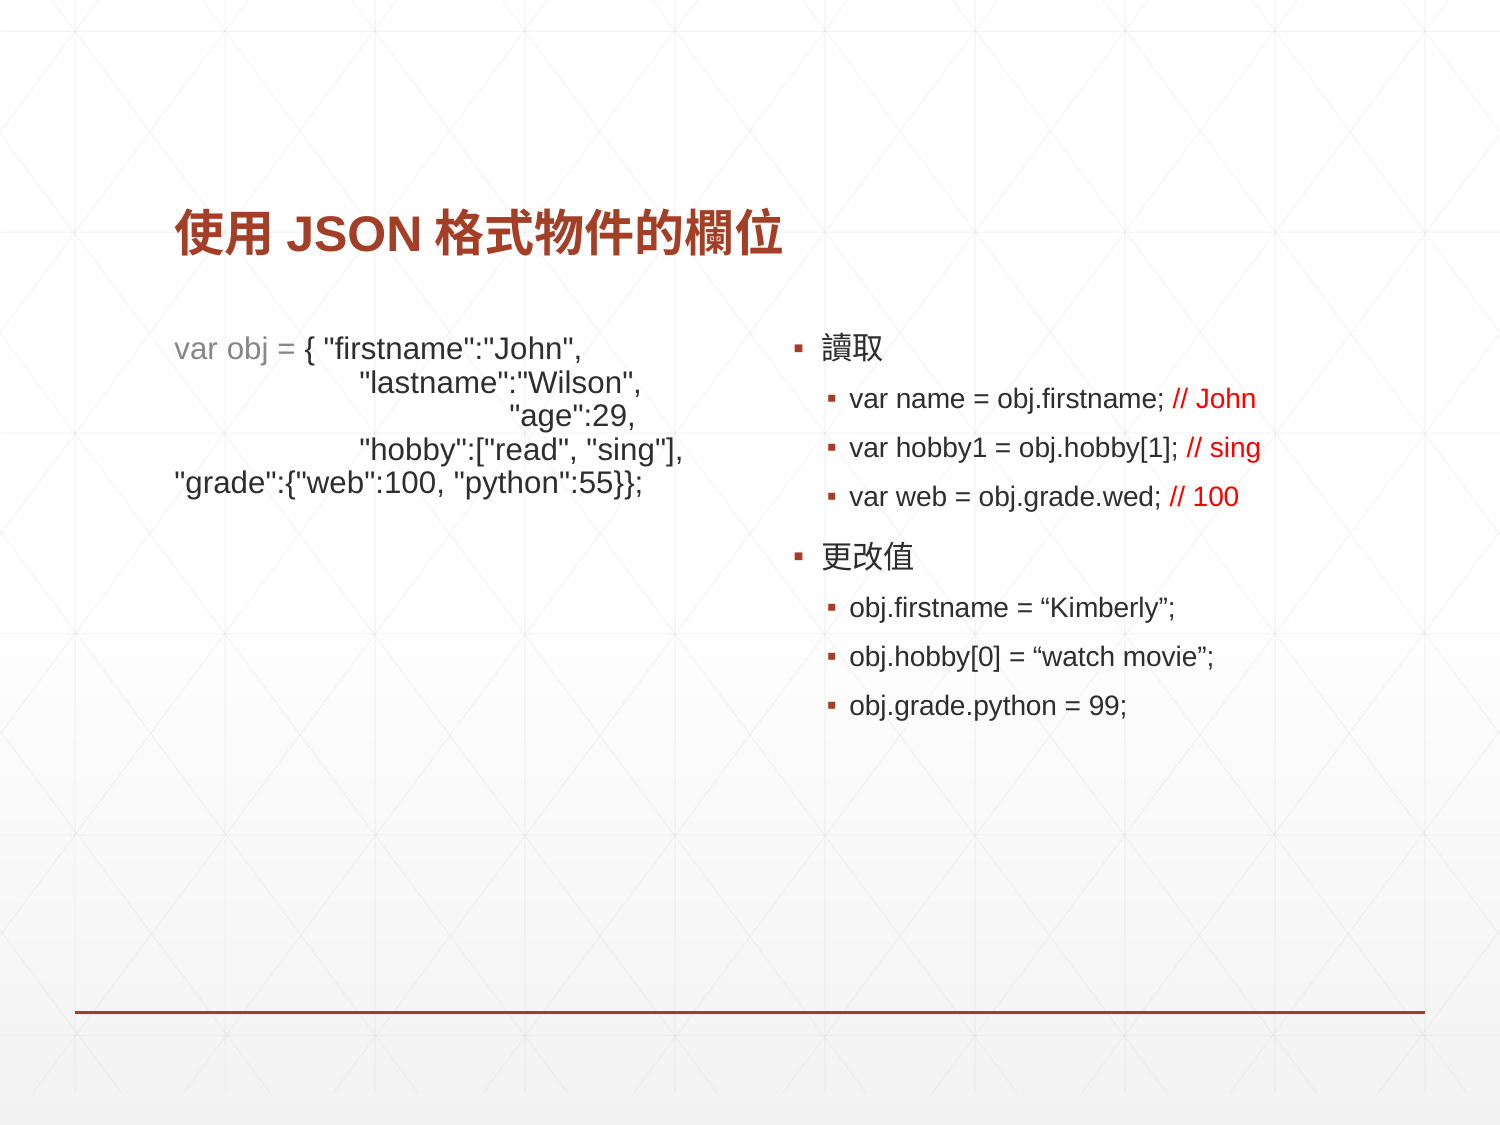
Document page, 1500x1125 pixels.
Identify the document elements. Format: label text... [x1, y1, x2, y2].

list var obj = { "firstname":"John", "lastname":"Wilson", "age":29, "hobby":["read", "sing"], "grade":{"web":100, "python":55}}; [159, 324, 722, 950]
title 使用JSON格式物件的欄位 [159, 82, 1341, 271]
list 讀取 var name = obj.firstname; // John var hobby1 = obj.hobby[1]; // sing var web = obj.grade.wed; // 100 更改值 obj.firstname = “Kimberly”; obj.hobby[0] = “watch movie”; obj.grade.python = 99; [778, 324, 1341, 950]
